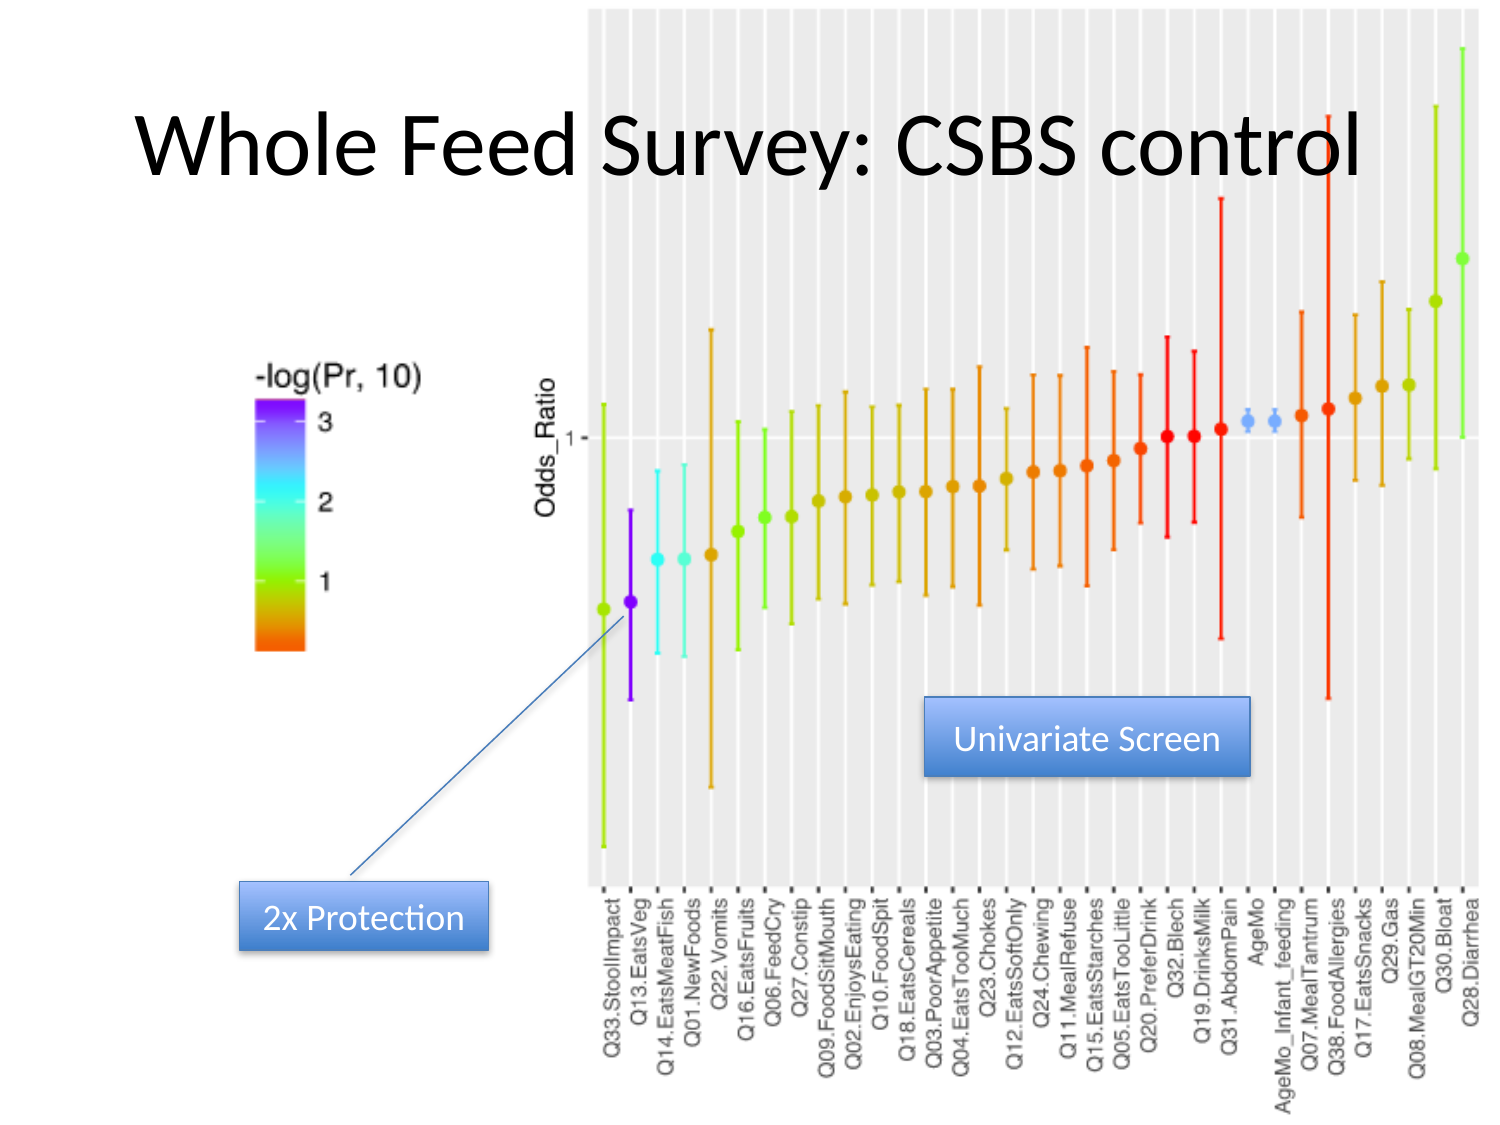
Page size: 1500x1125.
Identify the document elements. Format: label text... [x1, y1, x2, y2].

title Whole Feed Survey: CSBS control [75, 45, 511, 233]
picture [239, 342, 434, 658]
text_box 2x Protection [349, 721, 511, 876]
picture [516, 0, 1490, 1125]
text_box 2x Protection [239, 881, 489, 951]
